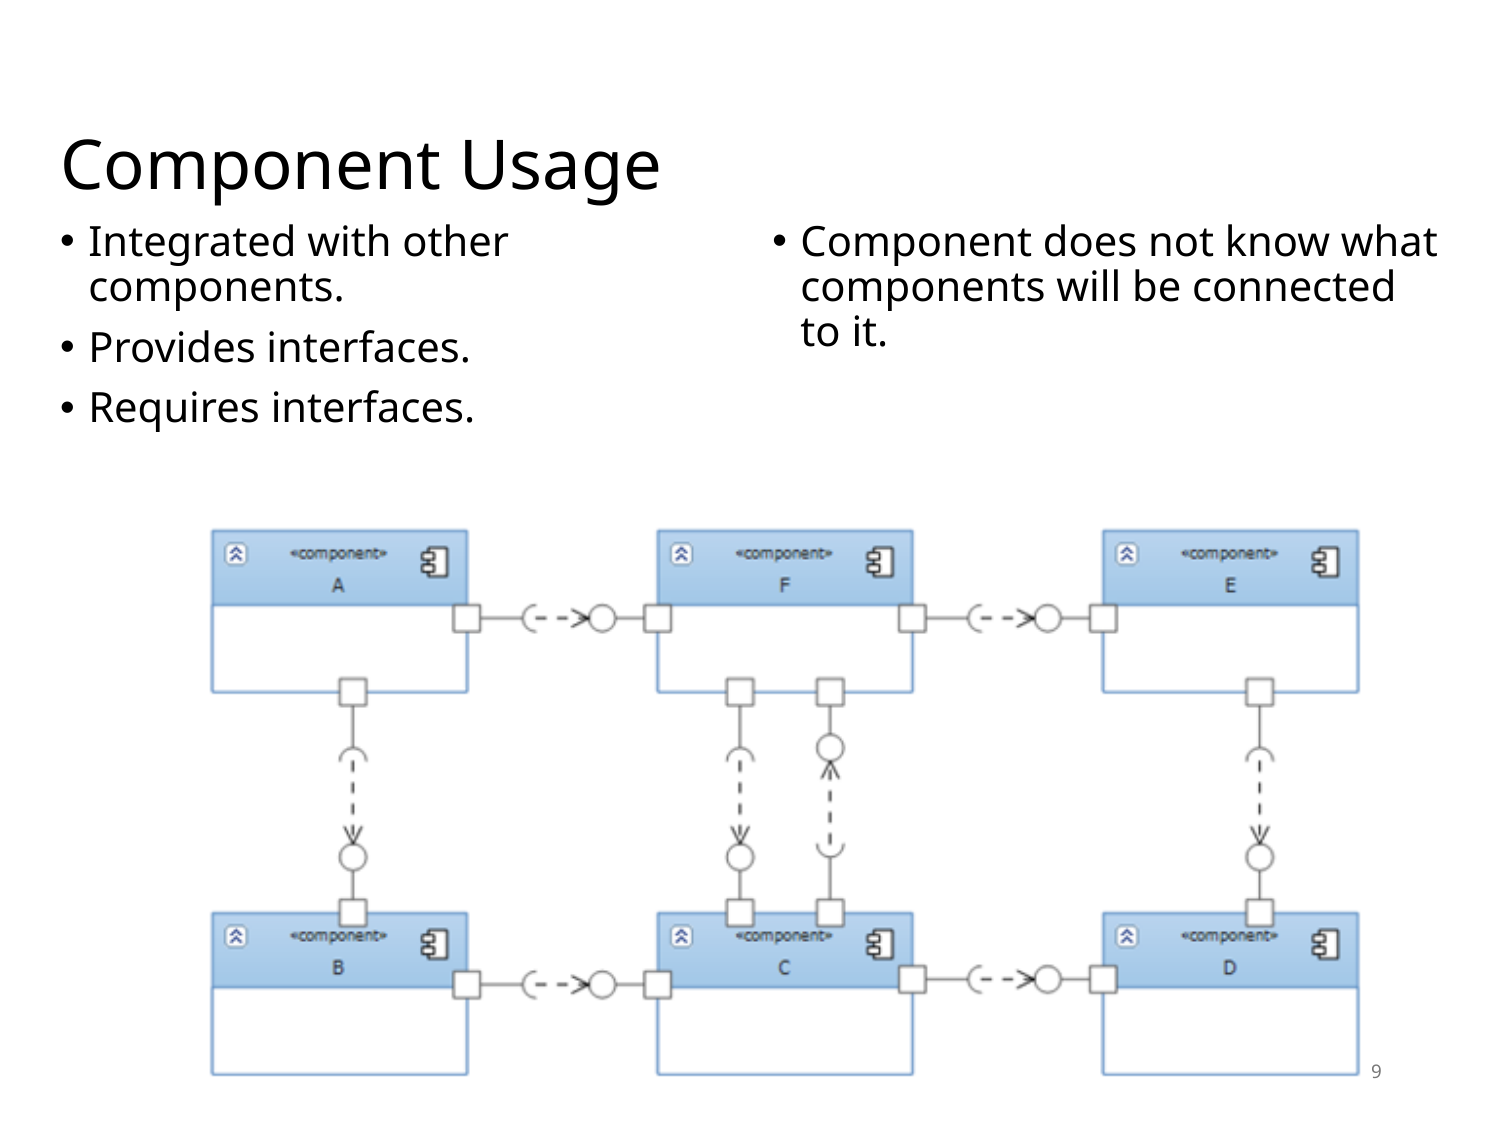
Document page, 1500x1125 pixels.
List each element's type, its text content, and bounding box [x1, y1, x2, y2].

list Component does not know what components will be connected to it. [757, 213, 1455, 421]
picture [194, 511, 1373, 1088]
list Integrated with other components. Provides interfaces. Requires interfaces. [45, 213, 743, 480]
title Component Usage [45, 37, 1455, 213]
slide_number 9 [1059, 1042, 1397, 1103]
